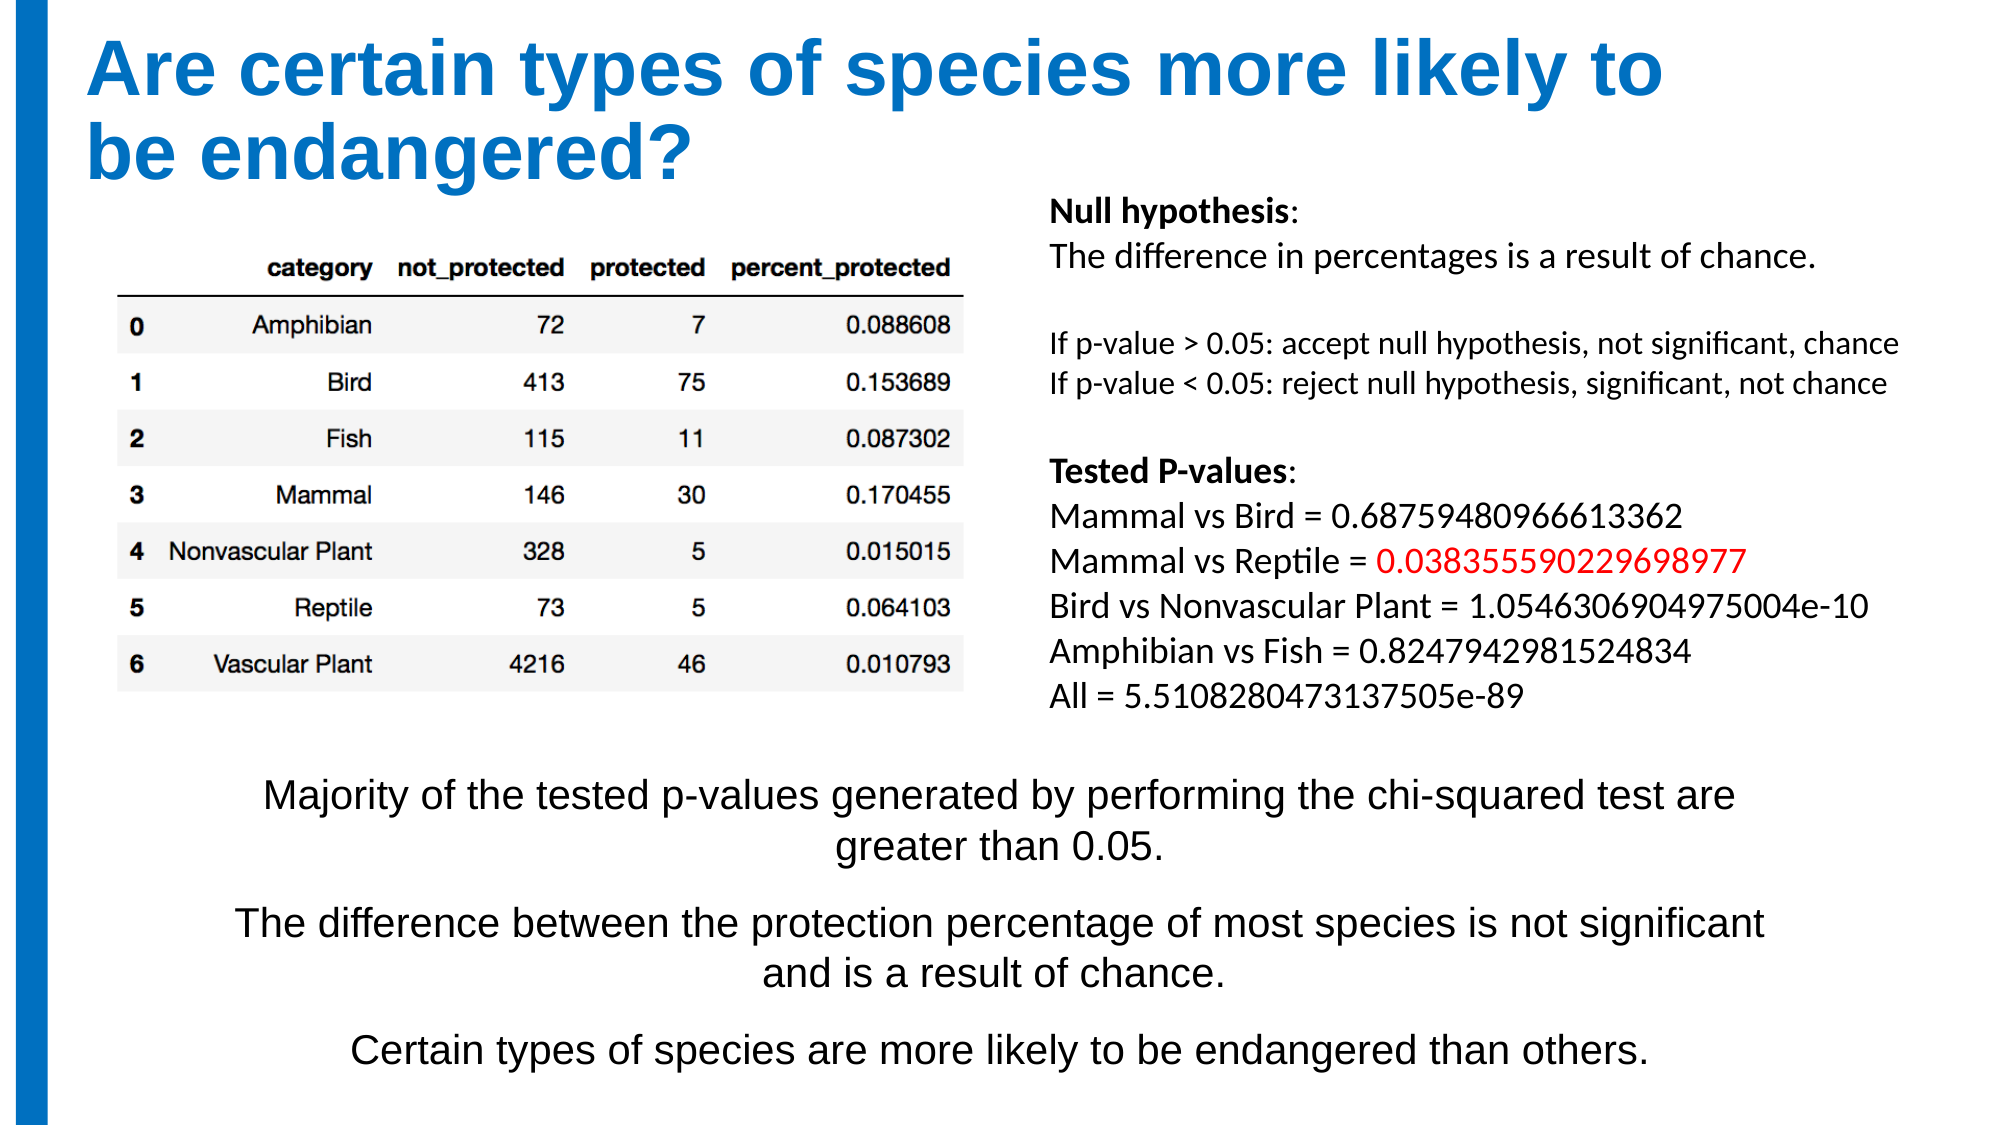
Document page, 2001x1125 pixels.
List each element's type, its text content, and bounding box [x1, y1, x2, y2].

picture [108, 250, 974, 703]
text_box [15, 0, 49, 1125]
text_box Null hypothesis: The difference in percentages is a result of chance. If p-value > 0.05: accept null hypothesis, not significant, chance If p-value < 0.05: reject null hypothesis, significant, not chance Tested P-values: Mammal vs Bird = 0.68759480966613362 Mammal vs Reptile = 0.038355590229698977 Bird vs Nonvascular Plant = 1.0546306904975004e-10 Amphibian vs Fish = 0.8247942981524834 All = 5.5108280473137505e-89 [1034, 178, 1969, 724]
text_box Majority of the tested p-values generated by performing the chi-squared test are greater than 0.05. The difference between the protection percentage of most species is not significant and is a result of chance. Certain types of species are more likely to be endangered than others. [199, 760, 1801, 1081]
title Are certain types of species more likely to be endangered? [70, 19, 1796, 205]
